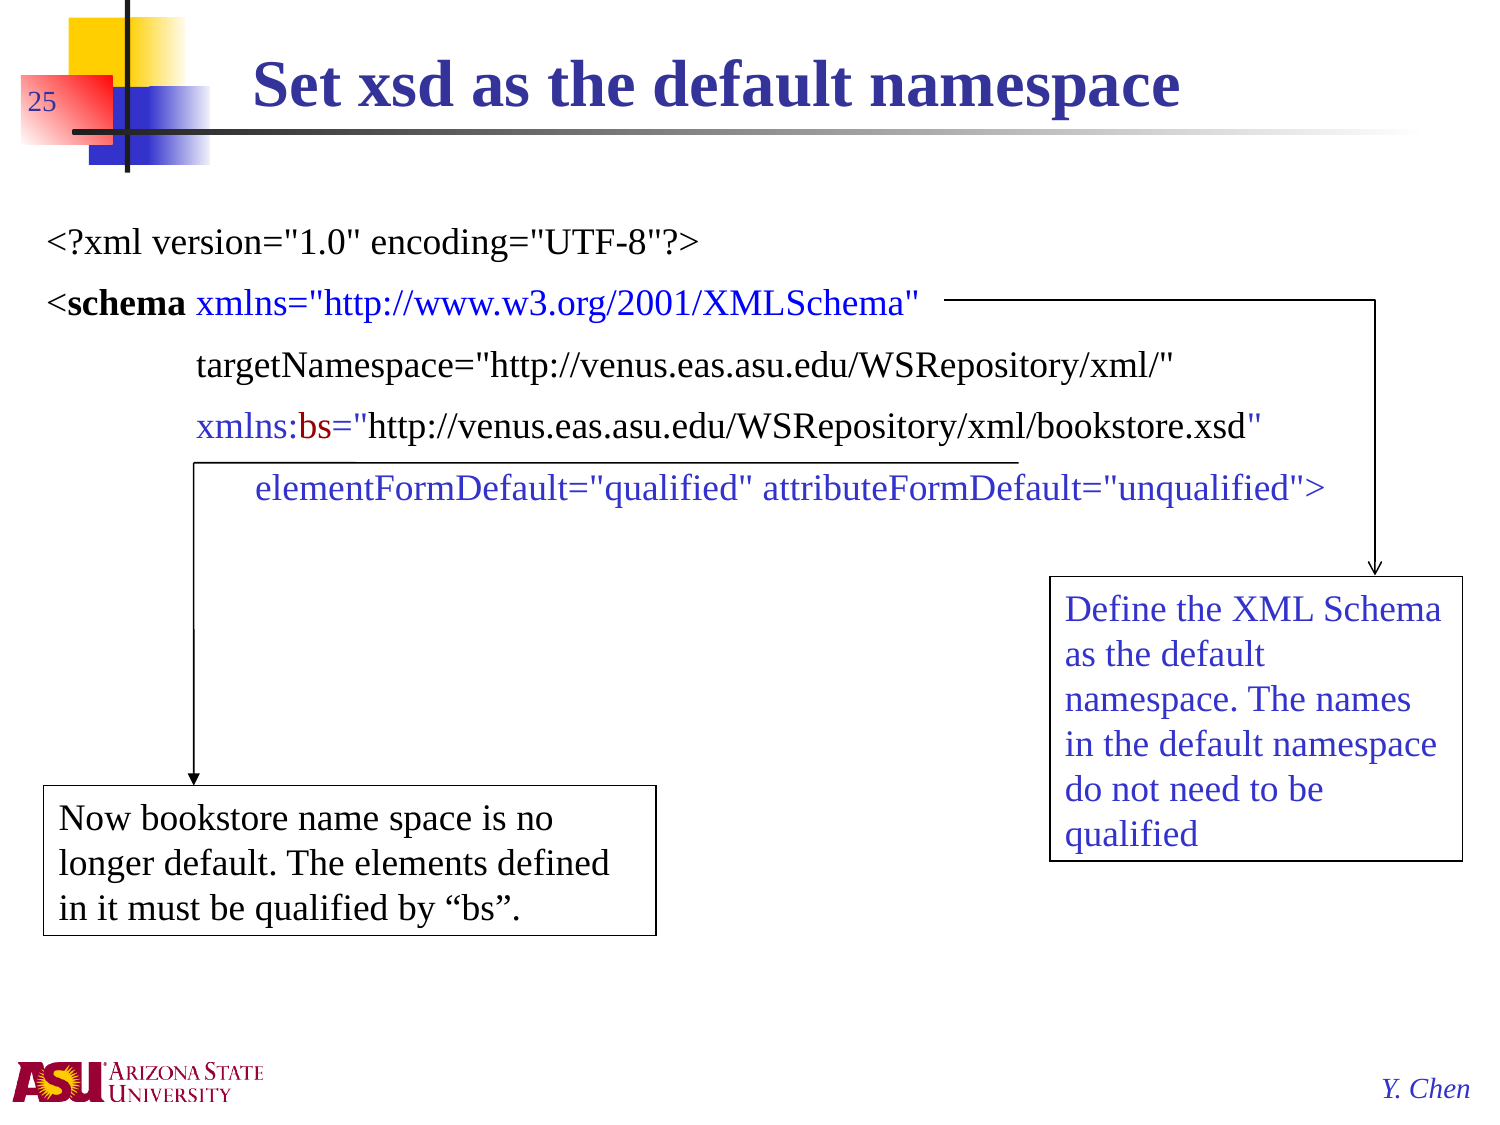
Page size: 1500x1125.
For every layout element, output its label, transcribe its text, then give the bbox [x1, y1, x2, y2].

text_box Now bookstore name space is no longer default. The elements defined in it must be qualified by “bs”. [43, 785, 657, 936]
text_box Define the XML Schema as the default namespace. The names in the default namespace do not need to be qualified [1050, 576, 1463, 862]
picture [12, 1062, 263, 1102]
text_box [943, 300, 1383, 576]
slide_number 25 [12, 49, 237, 126]
text_box [187, 462, 200, 786]
title Set xsd as the default namespace [237, 24, 1488, 128]
list <?xml version="1.0" encoding="UTF-8"?> <schema xmlns="http://www.w3.org/2001/XMLSchema" targetNamespace="http://venus.eas.asu.edu/WSRepository/xml/" xmlns:bs="http://venus.eas.asu.edu/WSRepository/xml/bookstore.xsd" elementFormDefault="qualified" attributeFormDefault="unqualified"> [30, 199, 1401, 551]
